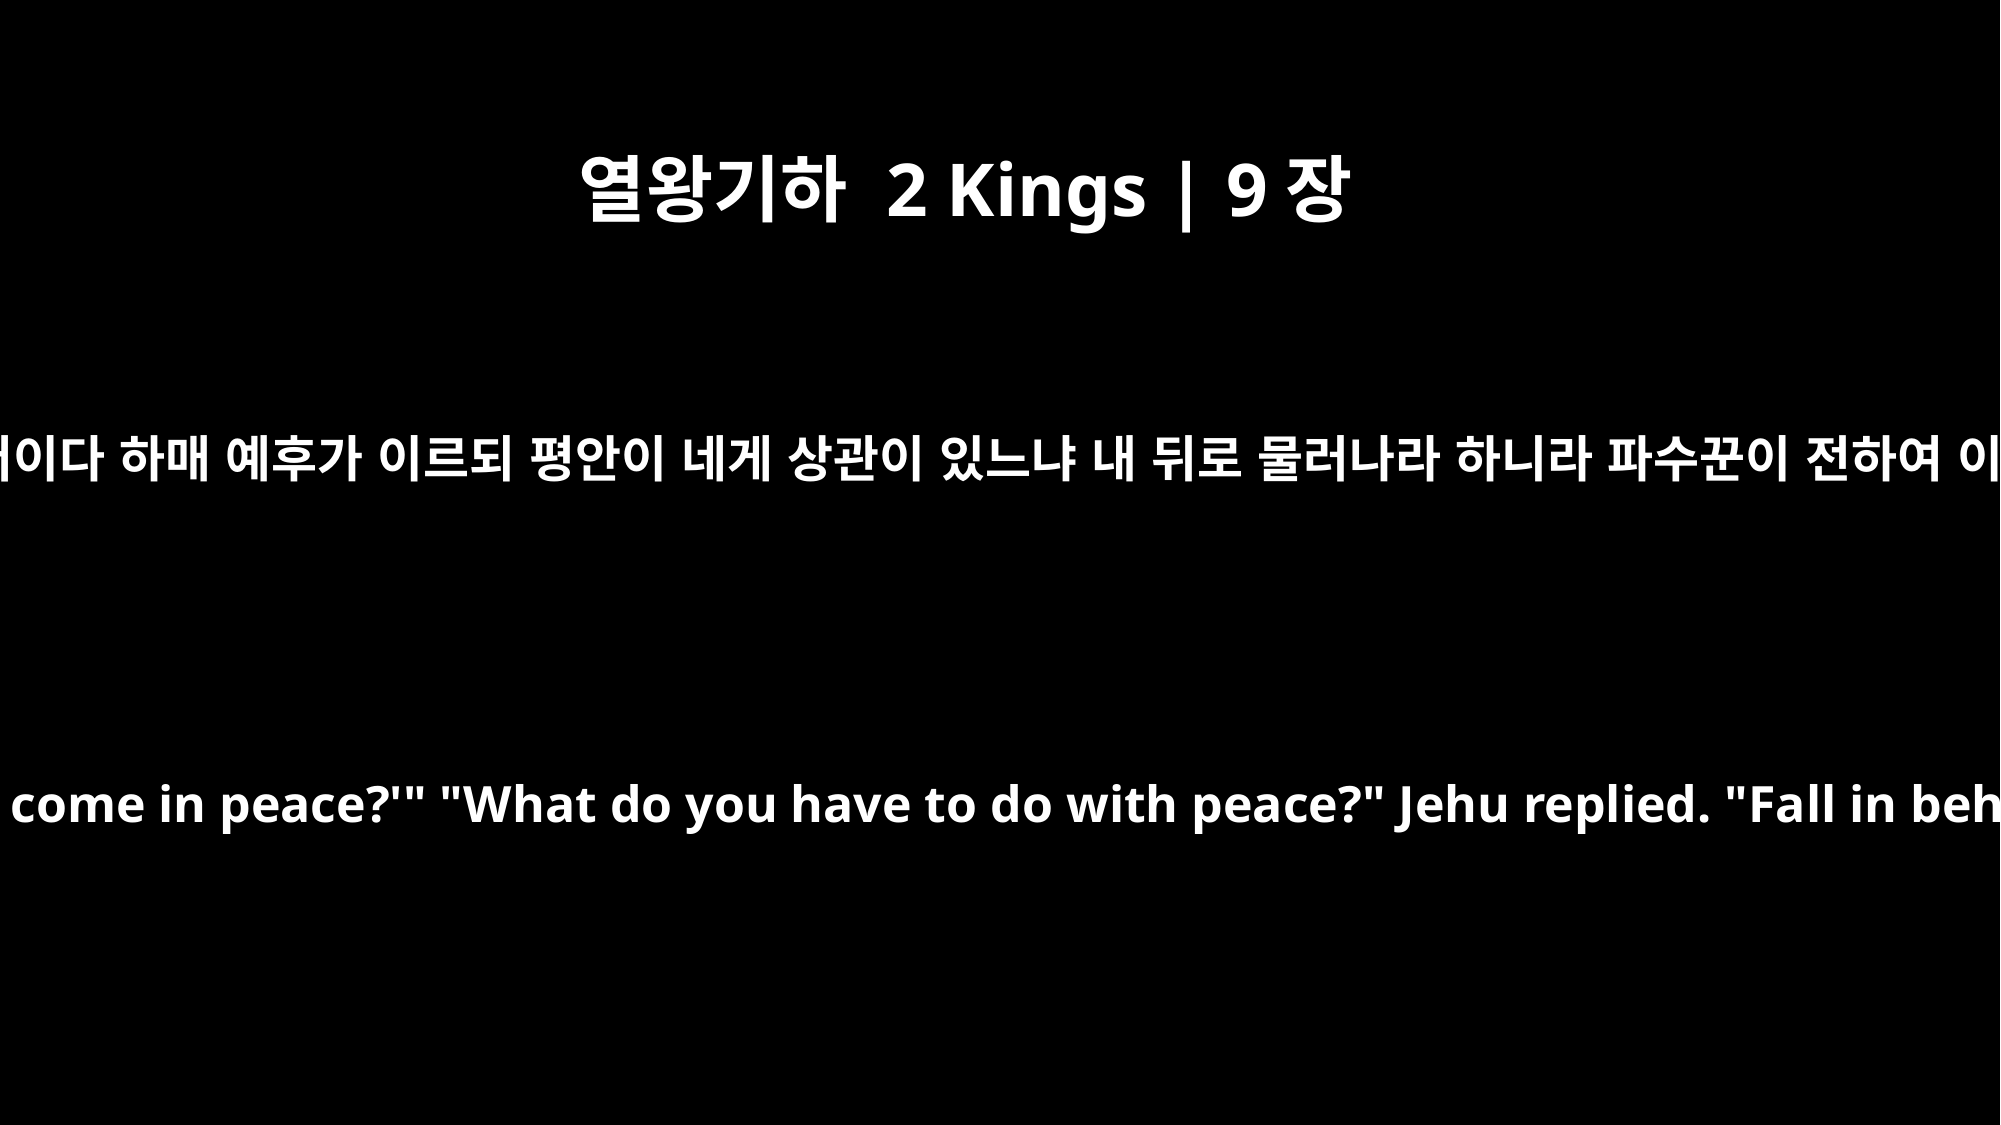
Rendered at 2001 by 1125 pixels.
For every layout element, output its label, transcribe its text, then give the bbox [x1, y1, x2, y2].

text_box 열왕기하 2 Kings | 9장 [564, 136, 1368, 239]
text_box 18 한 사람이 말을 타고 가서 만나 이르되 왕의 말씀이 평안하냐 하시더이다 하매 예후가 이르되 평안이 네게 상관이 있느냐 내 뒤로 물러나라 하니라 파수꾼이 전하여 이르되 사자가 그들에게 갔으나 돌아오지 아니하나이다 하는지라 [0, 359, 2000, 495]
text_box The horseman rode off to meet Jehu and said, "This is what the king says: `Do you come in peace?'" "What do you have to do with peace?" Jehu replied. "Fall in behind me." The lookout reported, "The messenger has reached them, but he isn't coming back." [0, 764, 2000, 900]
